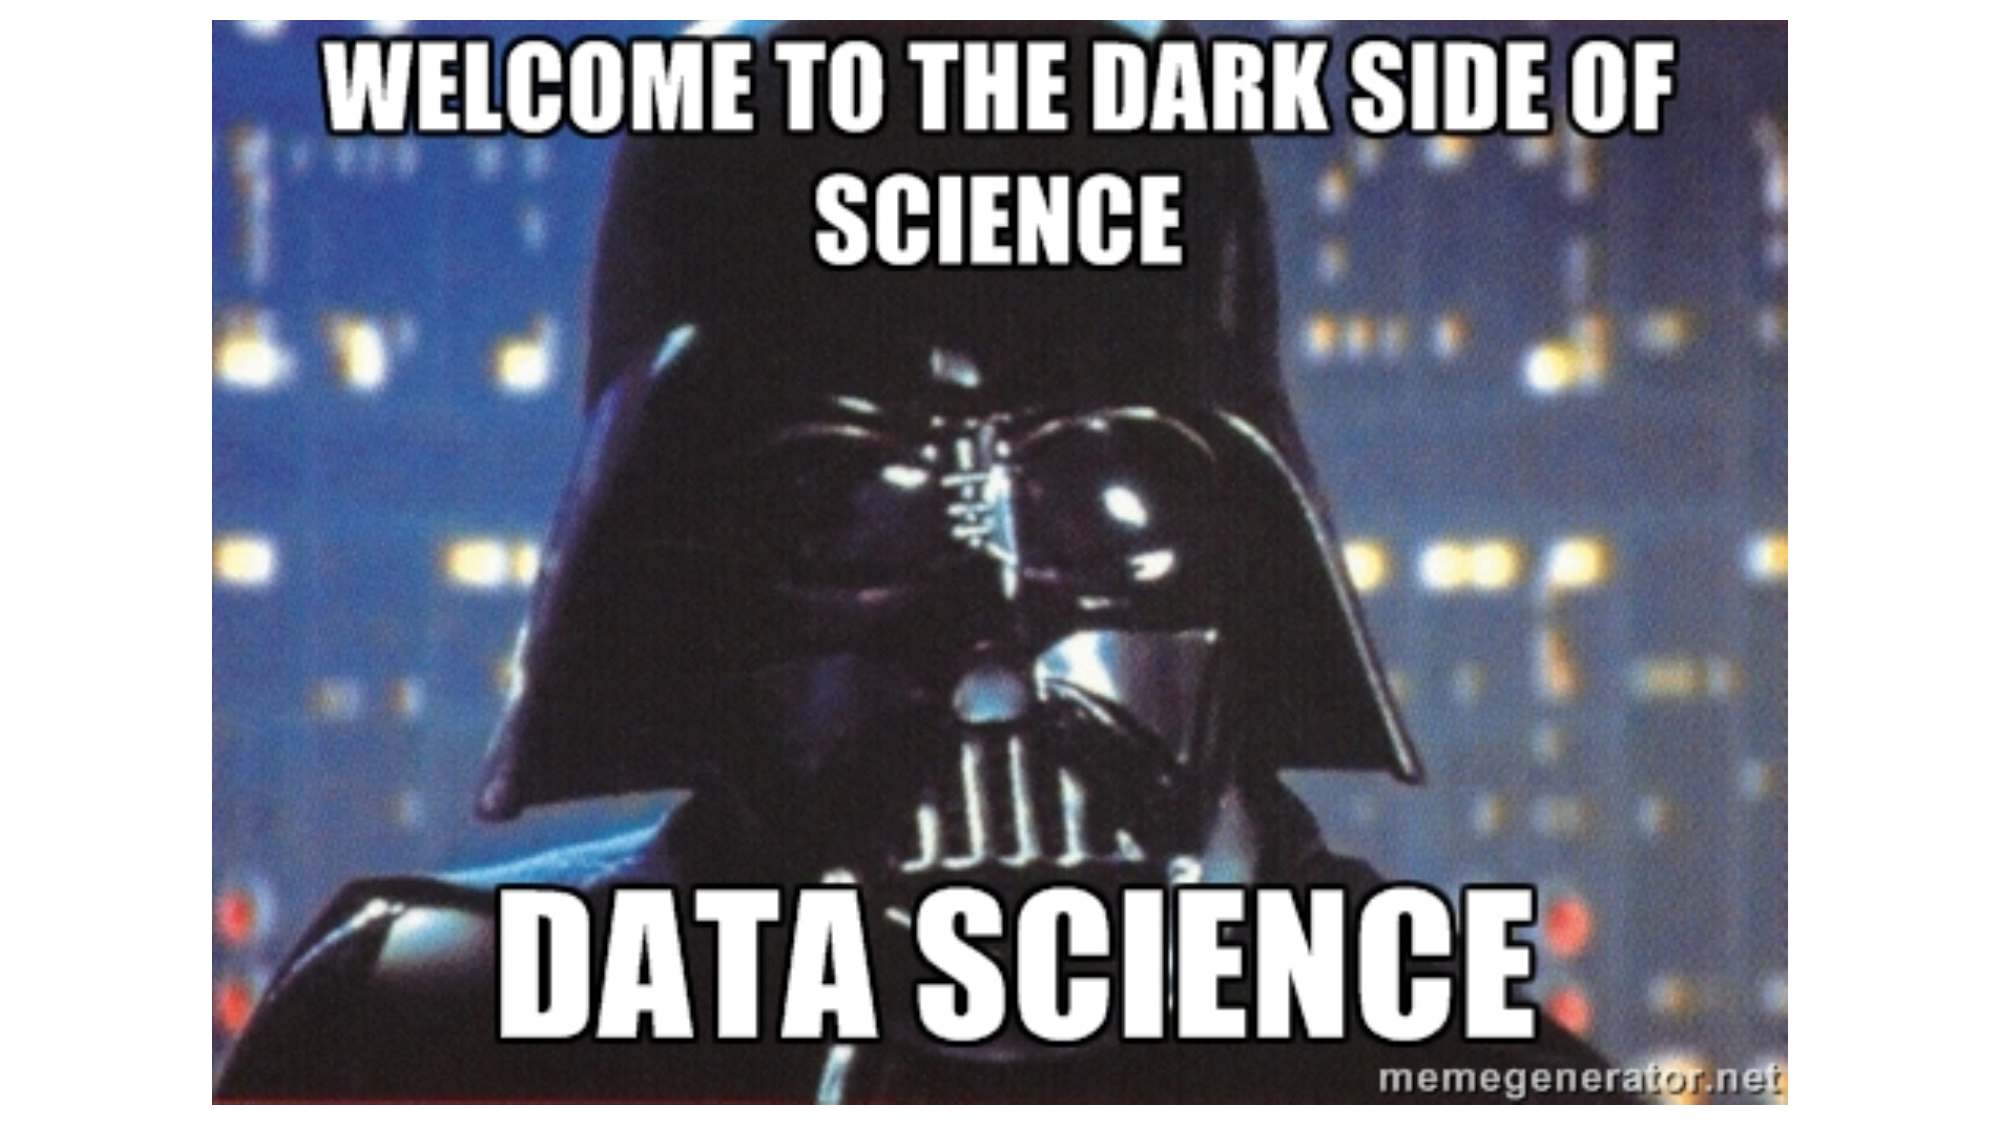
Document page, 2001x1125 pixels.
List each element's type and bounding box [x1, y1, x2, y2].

list [212, 20, 1788, 1105]
